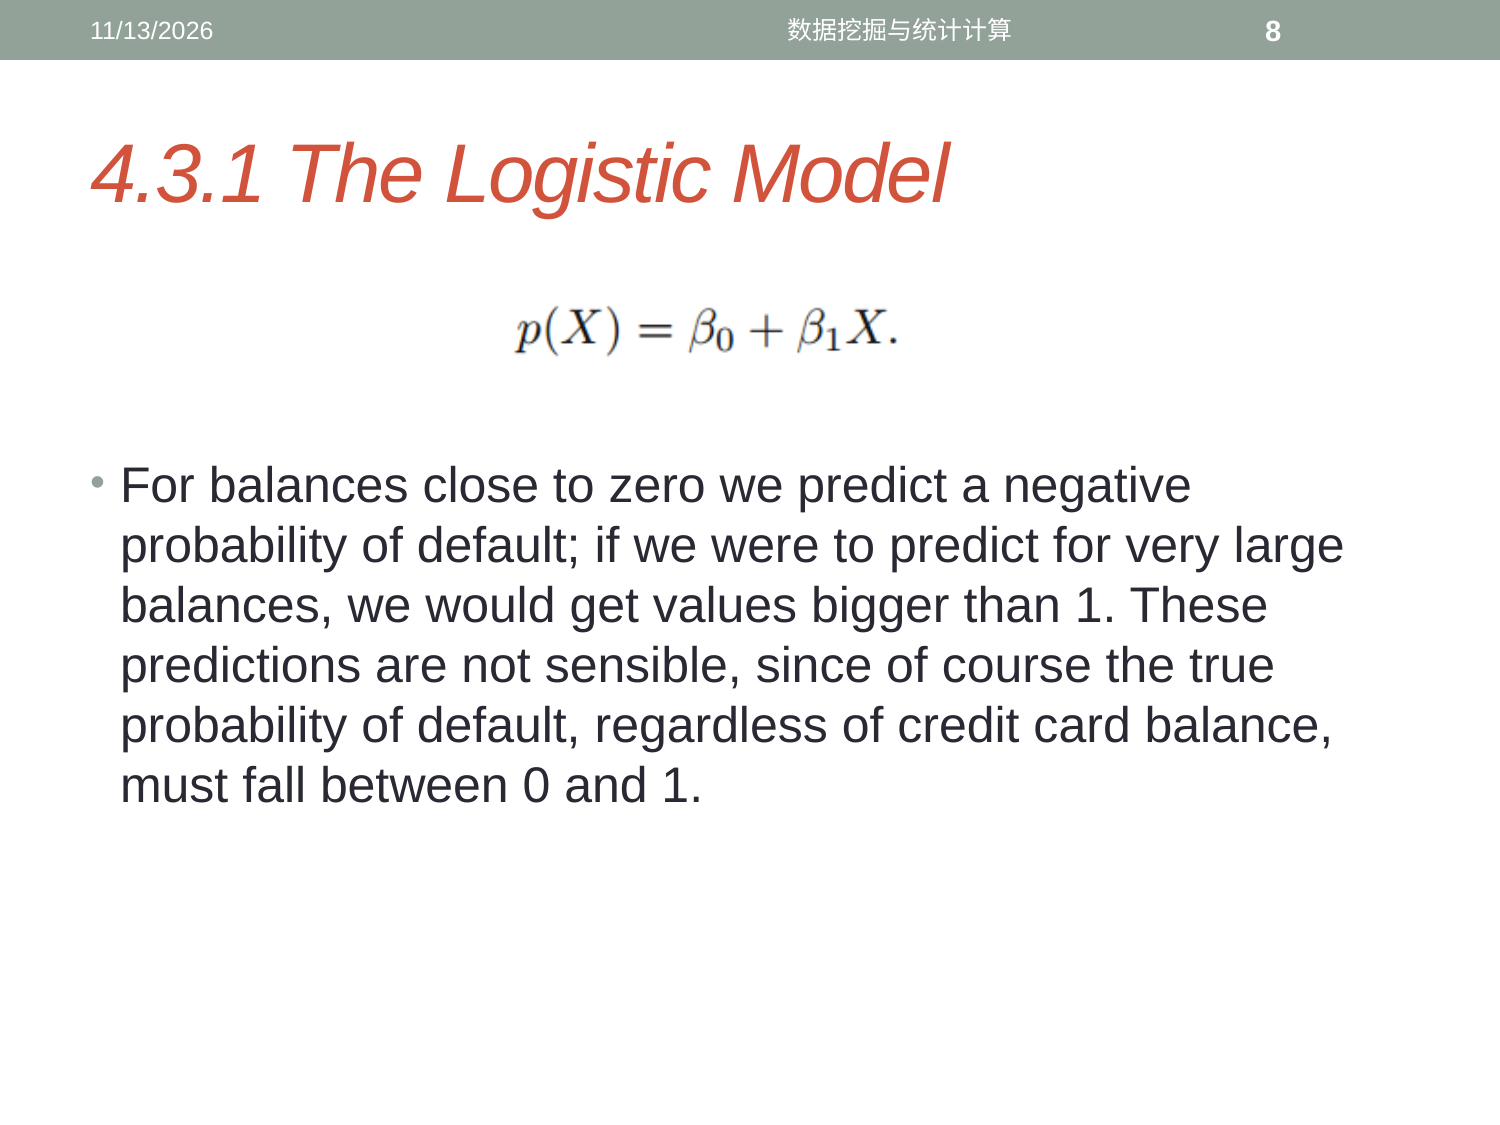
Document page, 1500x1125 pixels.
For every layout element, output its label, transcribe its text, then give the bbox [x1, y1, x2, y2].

footer 数据挖掘与统计计算 [562, 3, 1238, 57]
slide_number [75, 3, 550, 57]
list For balances close to zero we predict a negative probability of default; if we were to predict for very large balances, we would get values bigger than 1. These predictions are not sensible, since of course the true probability of default, regardless of credit card balance, must fall between 0 and 1. [75, 444, 1425, 1063]
picture [489, 290, 913, 377]
slide_number 8 [1250, 3, 1425, 57]
title 4.3.1 The Logistic Model [75, 87, 1425, 250]
